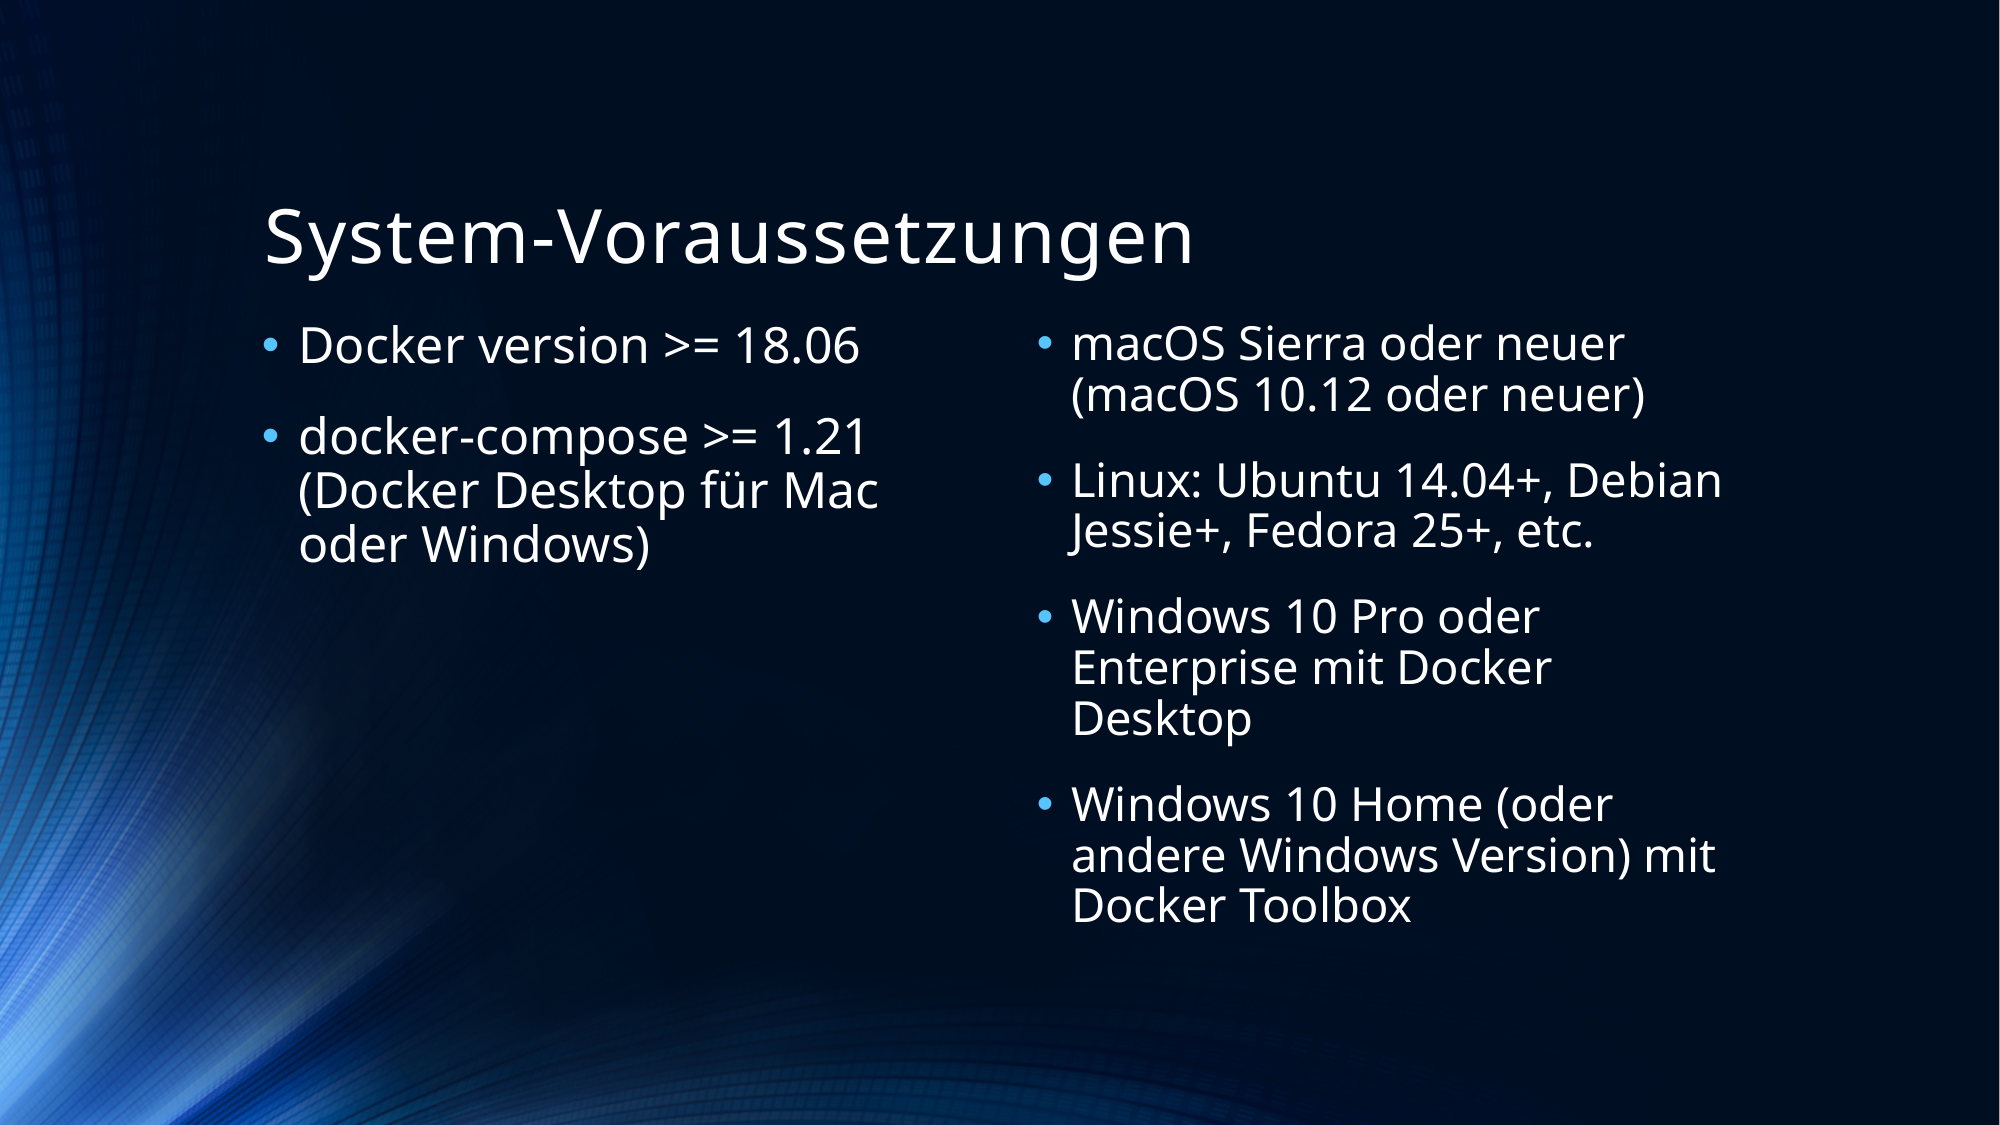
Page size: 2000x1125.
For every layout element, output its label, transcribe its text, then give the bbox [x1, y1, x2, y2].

title System-Voraussetzungen [249, 62, 1750, 288]
picture [0, 0, 2000, 1125]
list Docker version >= 18.06 docker-compose >= 1.21 (Docker Desktop für Mac oder Windows) [246, 312, 972, 988]
list macOS Sierra oder neuer (macOS 10.12 oder neuer) Linux: Ubuntu 14.04+, Debian Jessie+, Fedora 25+, etc. Windows 10 Pro oder Enterprise mit Docker Desktop Windows 10 Home (oder andere Windows Version) mit Docker Toolbox [1021, 312, 1747, 988]
